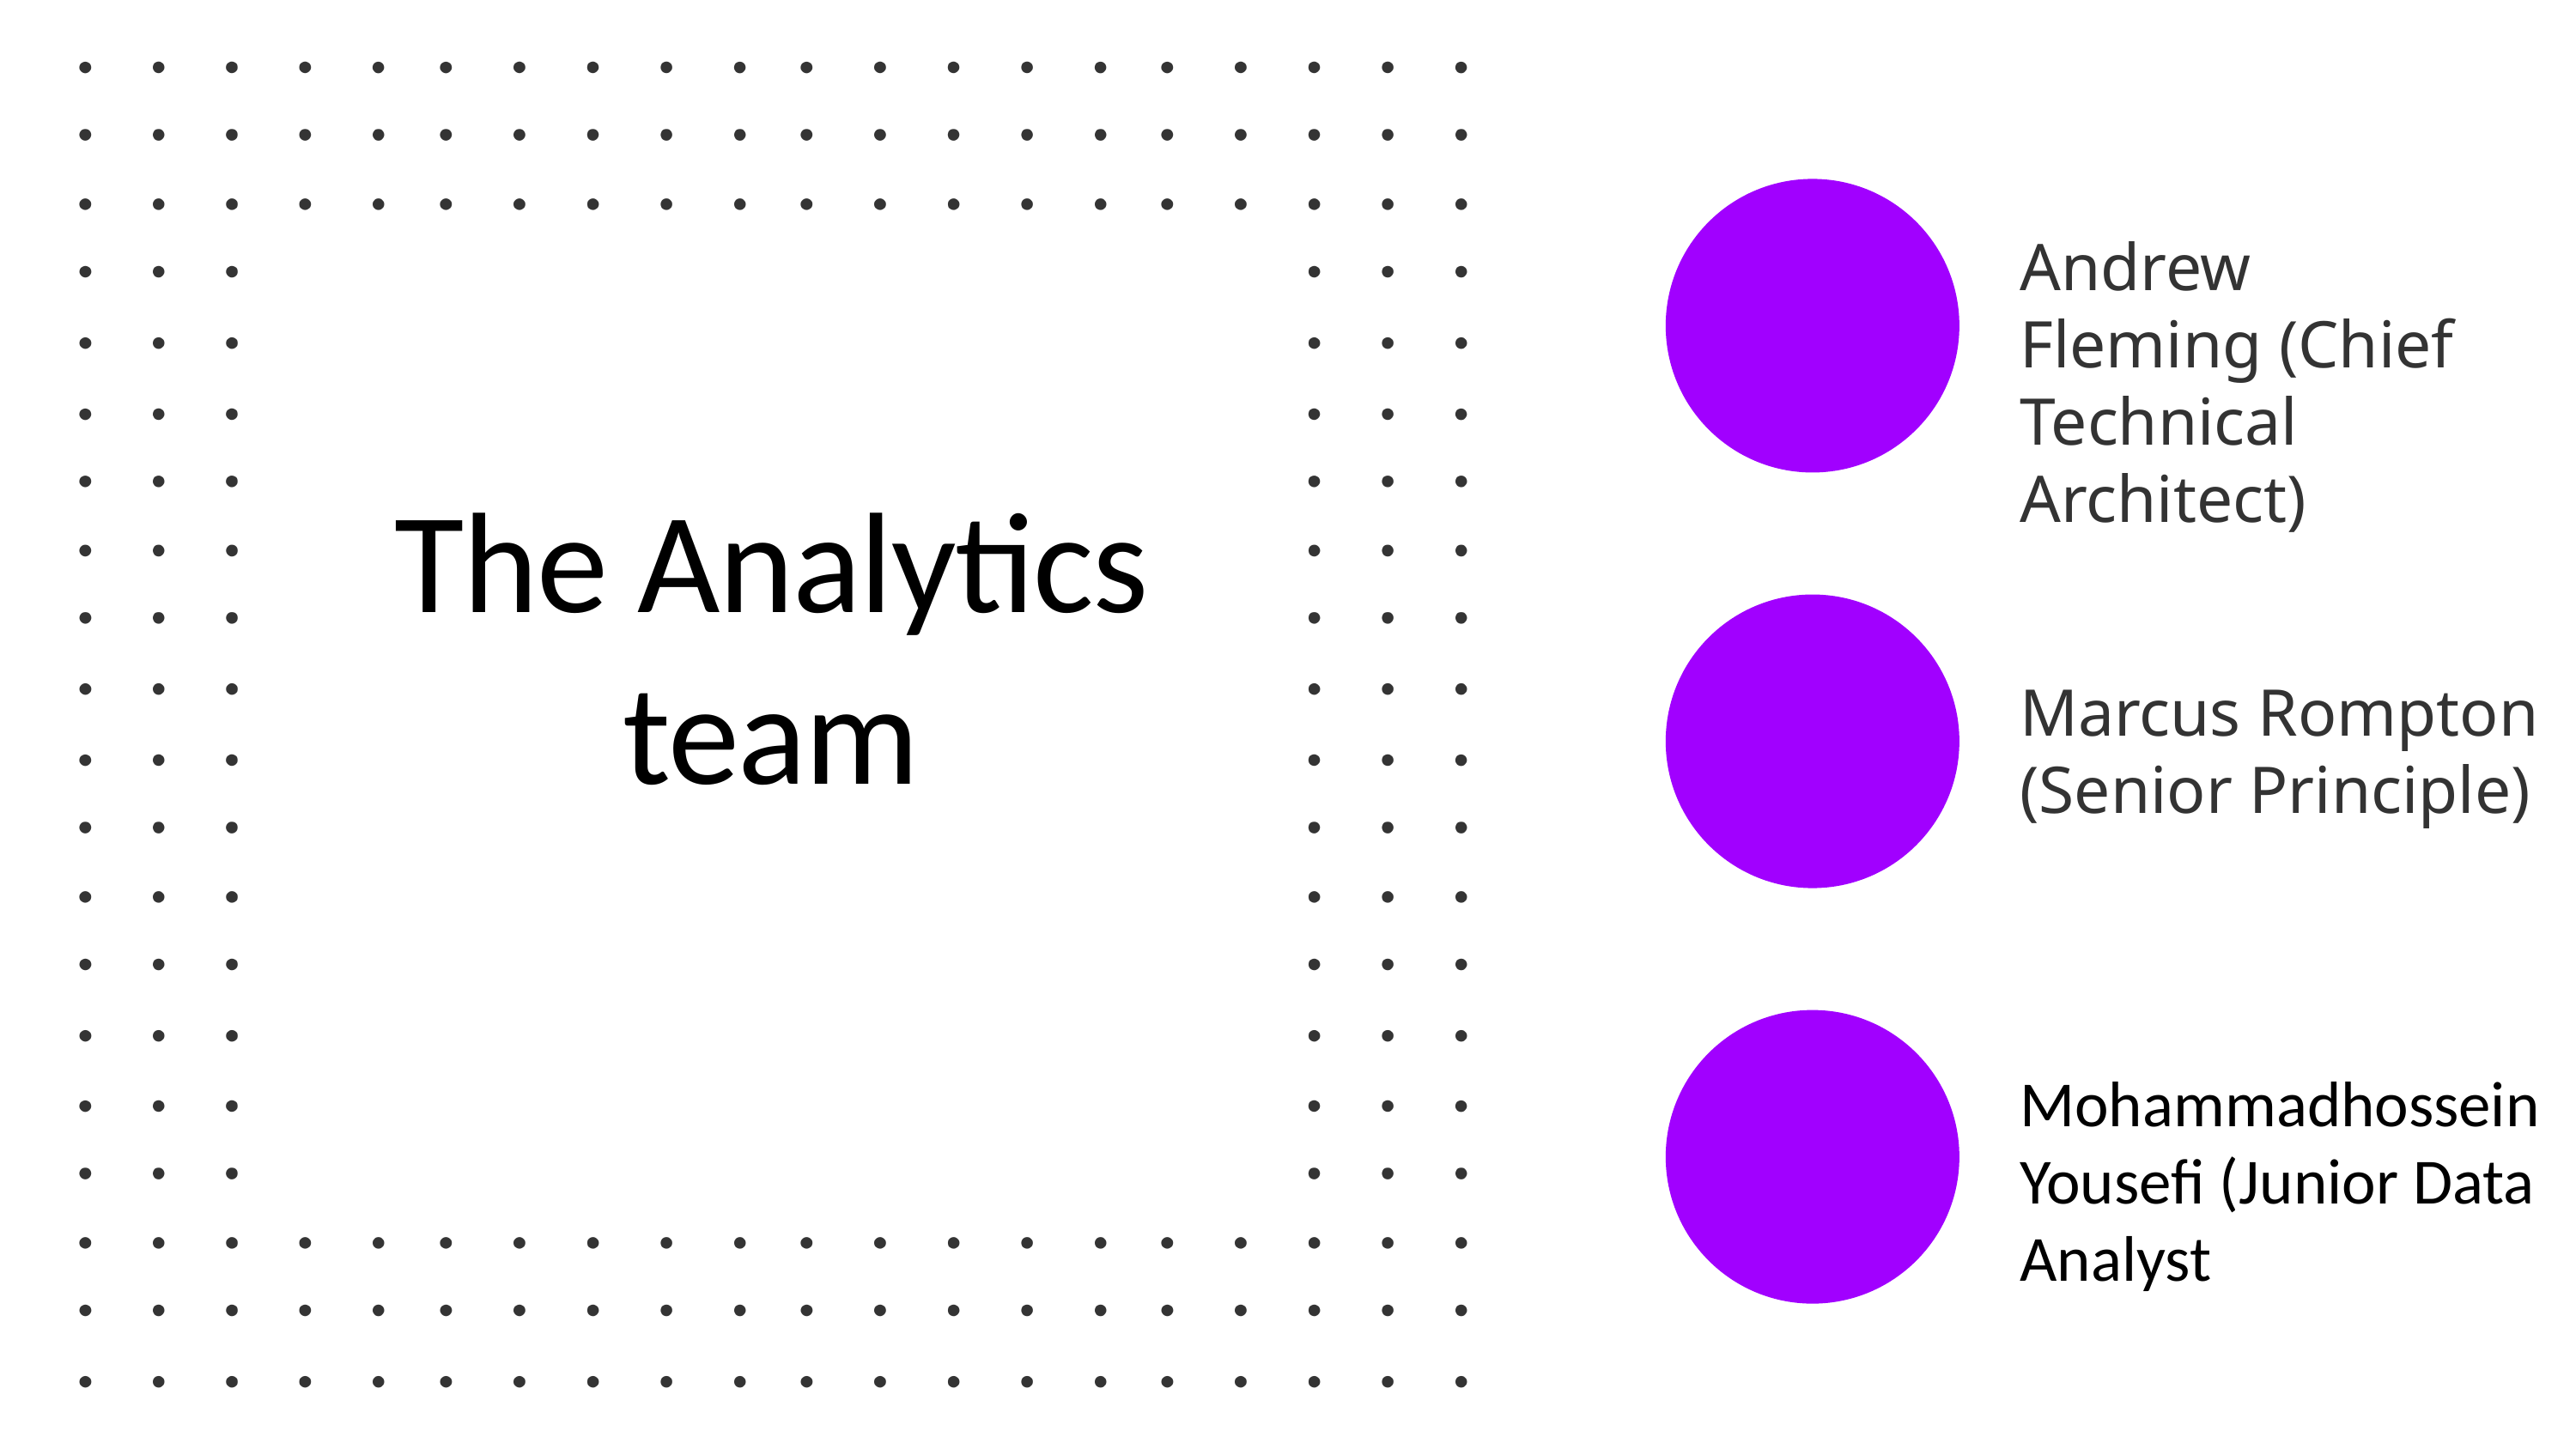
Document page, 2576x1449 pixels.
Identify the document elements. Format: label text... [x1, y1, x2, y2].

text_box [1665, 594, 1960, 888]
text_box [1665, 179, 1960, 473]
text_box Mohammadhossein Yousefi (Junior Data Analyst [2007, 1056, 2561, 1300]
text_box Marcus Rompton (Senior Principle) [2007, 665, 2561, 833]
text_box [70, 57, 1472, 1392]
text_box Andrew Fleming (Chief Technical Architect) [2007, 220, 2505, 542]
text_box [1665, 1009, 1960, 1304]
